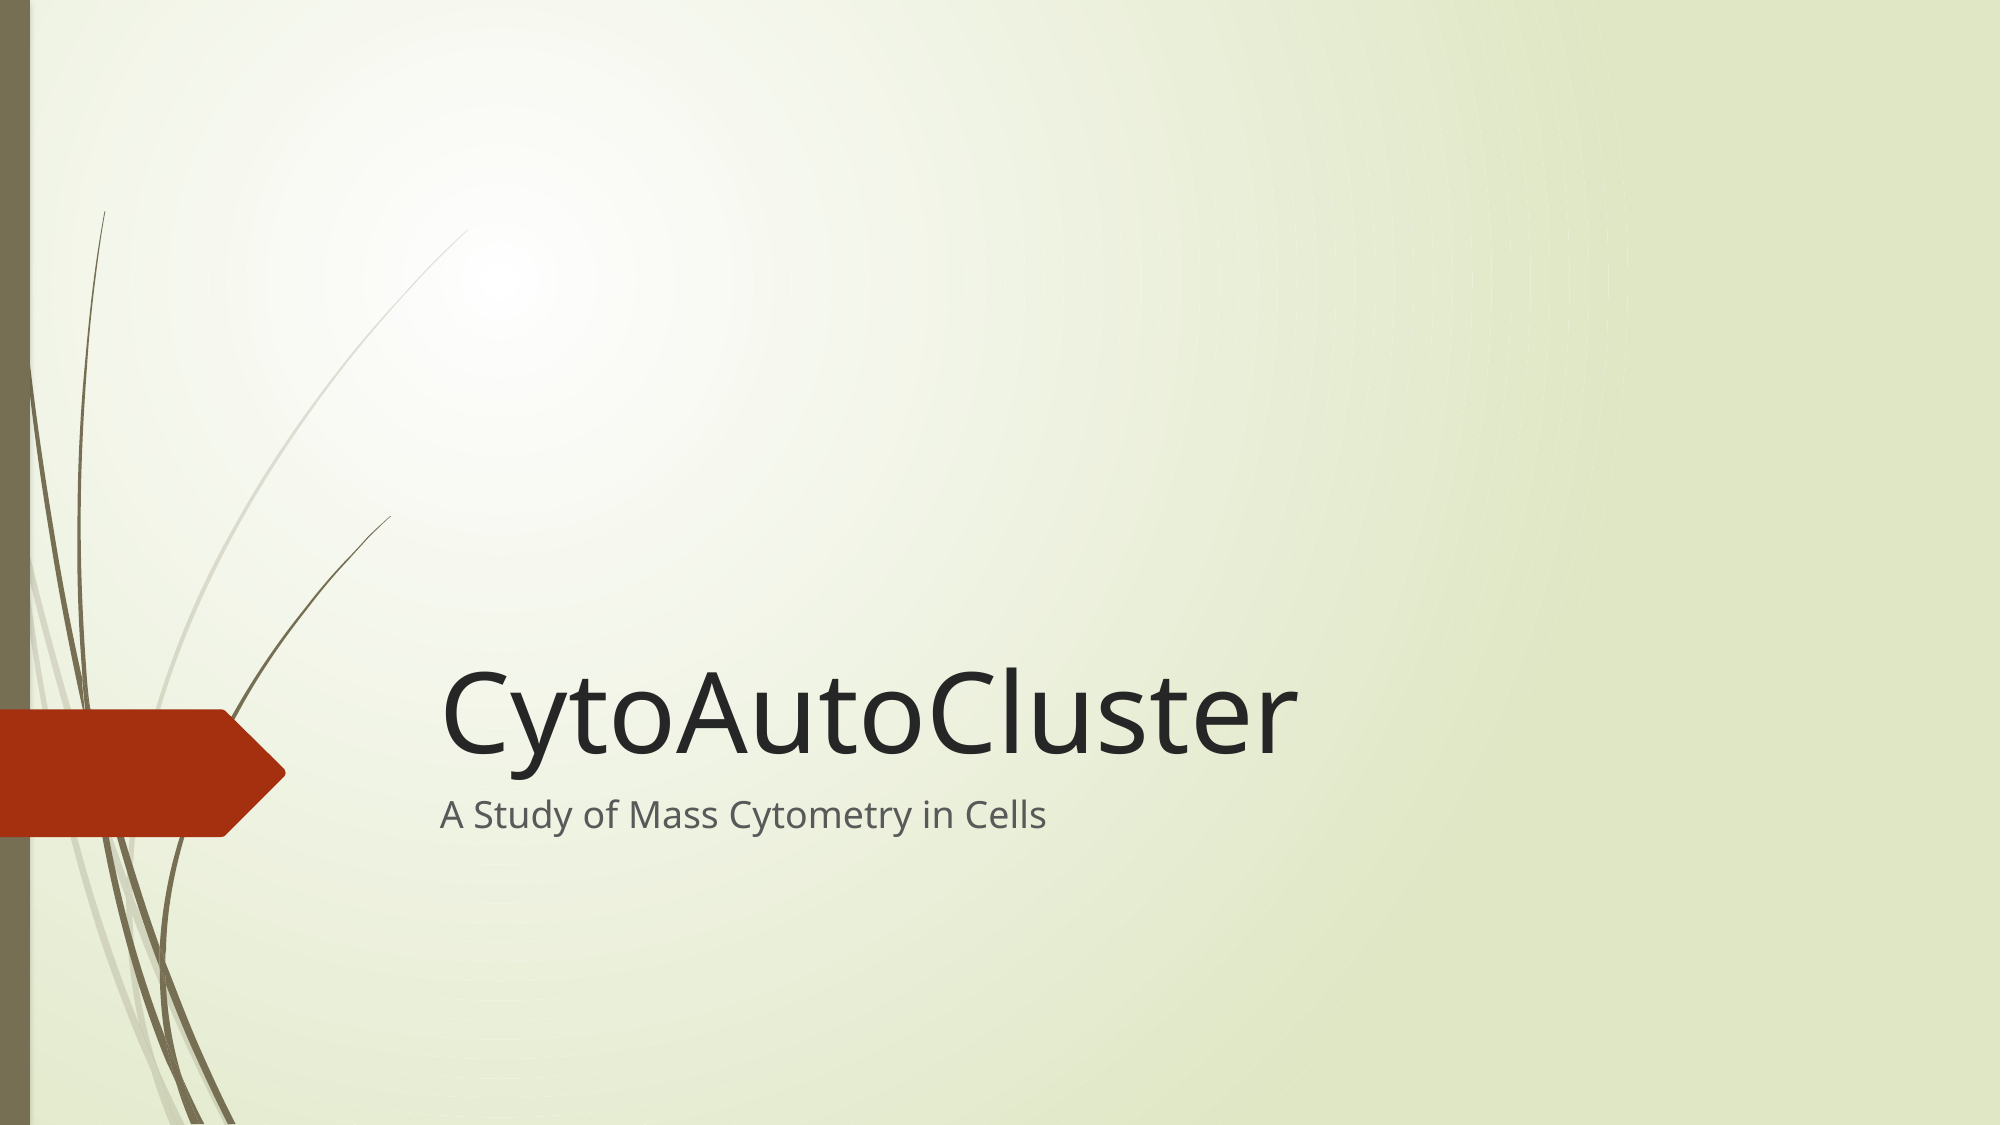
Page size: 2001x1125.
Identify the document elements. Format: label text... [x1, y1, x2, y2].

title CytoAutoCluster [424, 412, 1888, 783]
subtitle A Study of Mass Cytometry in Cells [424, 783, 1888, 969]
